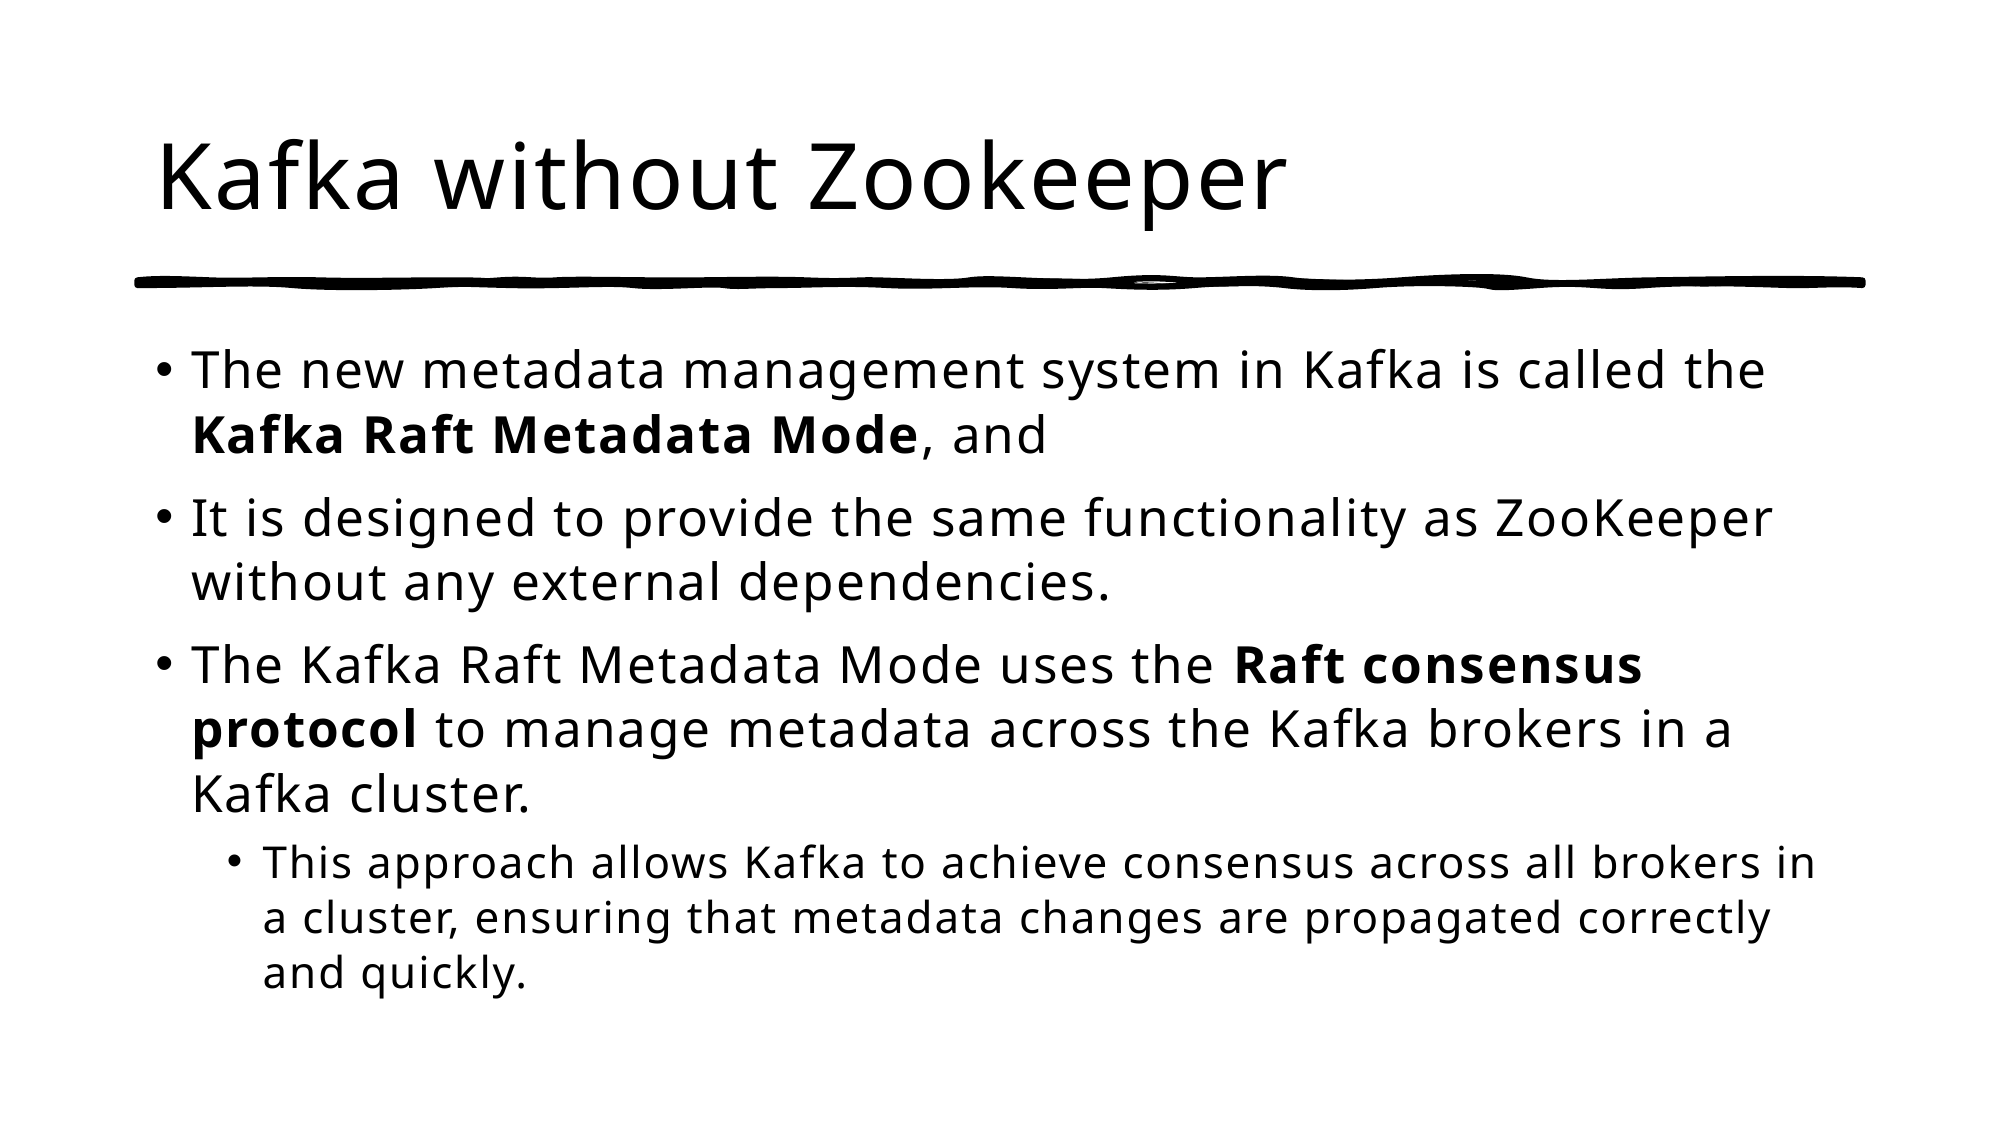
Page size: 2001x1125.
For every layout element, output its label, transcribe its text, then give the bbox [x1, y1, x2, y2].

list The new metadata management system in Kafka is called the Kafka Raft Metadata Mode, and It is designed to provide the same functionality as ZooKeeper without any external dependencies. The Kafka Raft Metadata Mode uses the Raft consensus protocol to manage metadata across the Kafka brokers in a Kafka cluster. This approach allows Kafka to achieve consensus across all brokers in a cluster, ensuring that metadata changes are propagated correctly and quickly. [137, 316, 1863, 1014]
title Kafka without Zookeeper [137, 59, 1863, 278]
